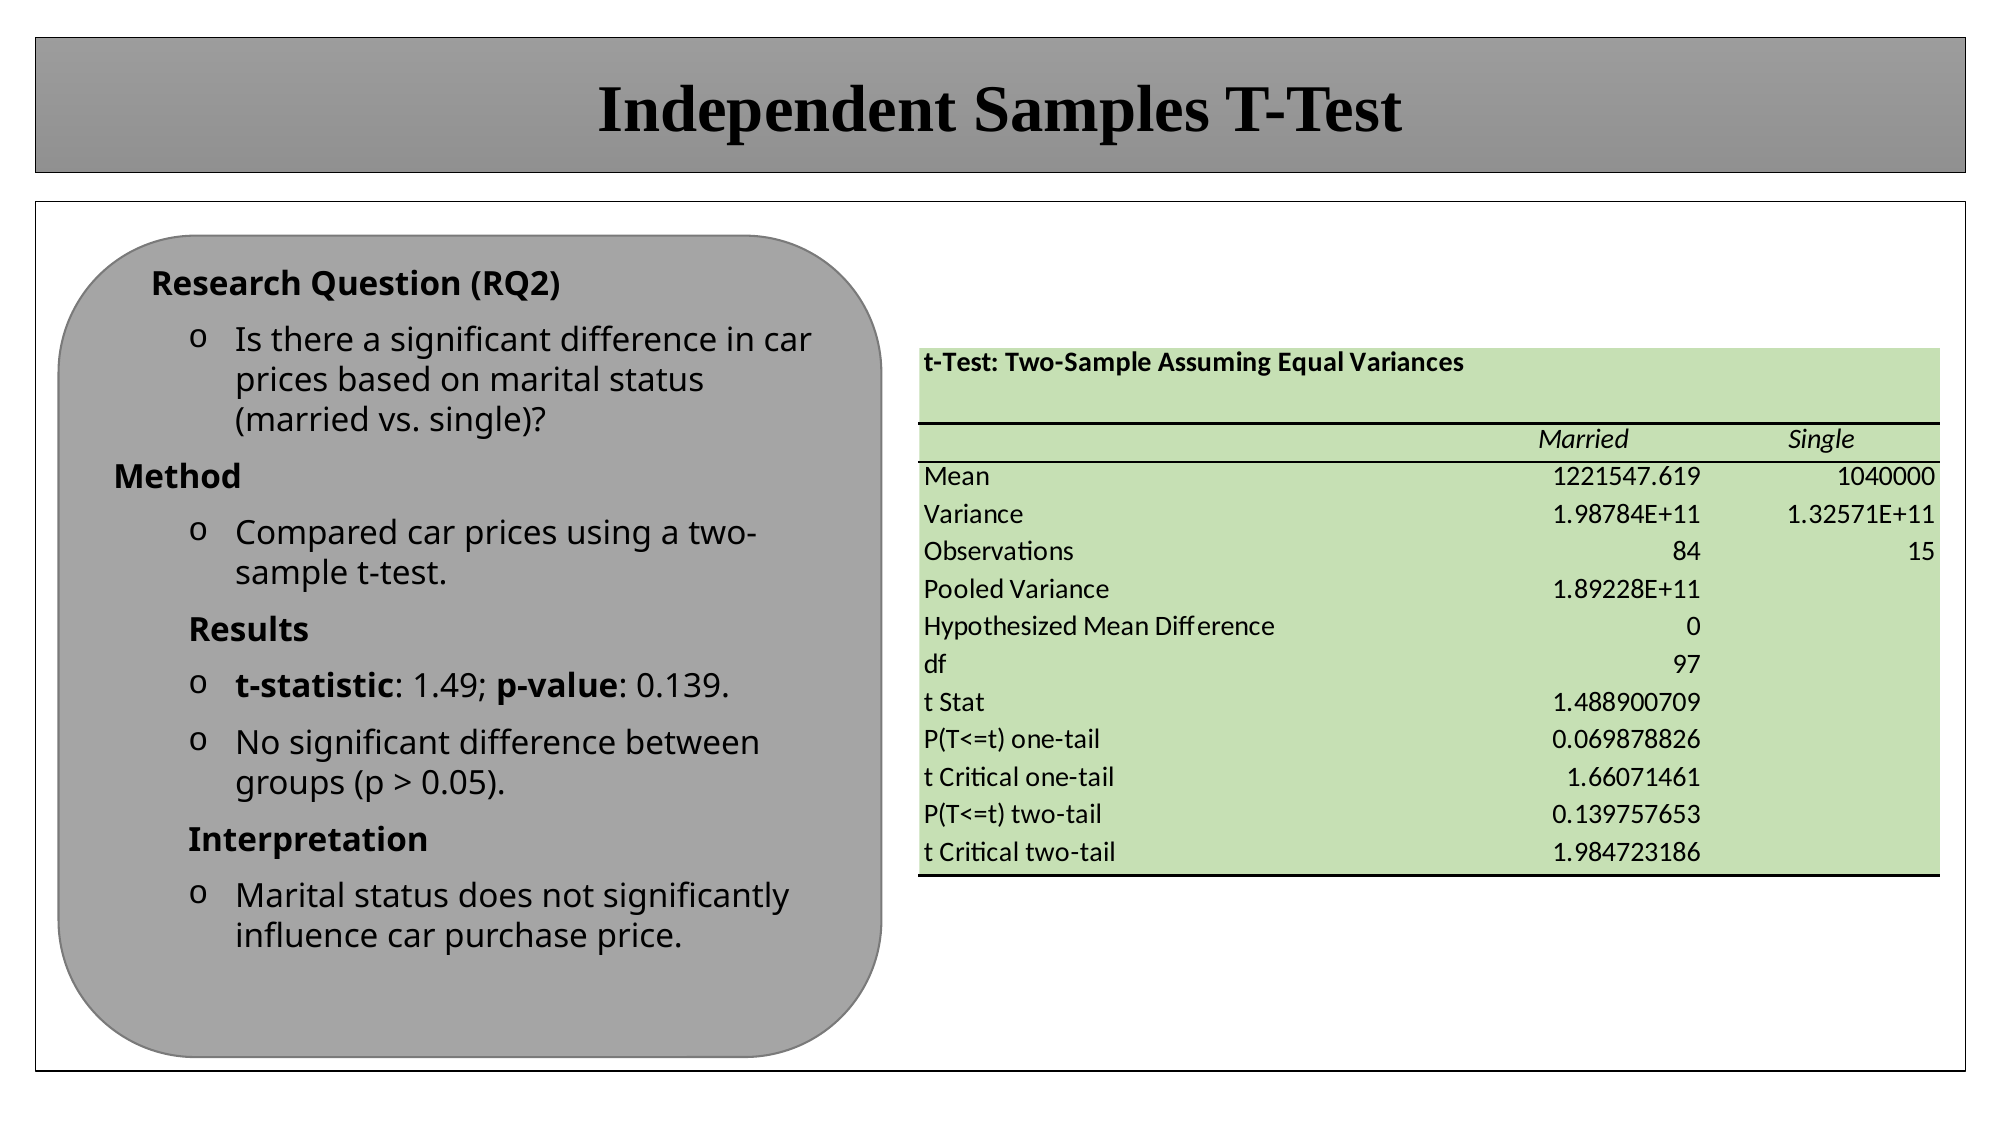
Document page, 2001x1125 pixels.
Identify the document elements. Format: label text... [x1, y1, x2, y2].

text_box Independent Samples T-Test [35, 37, 1966, 173]
text_box [35, 201, 1966, 1072]
picture [917, 347, 1942, 878]
text_box Research Question (RQ2) Is there a significant difference in car prices based on marital status (married vs. single)? Method Compared car prices using a two-sample t-test. Results t-statistic: 1.49; p-value: 0.139. No significant difference between groups (p > 0.05). Interpretation Marital status does not significantly influence car purchase price. [57, 234, 883, 1059]
